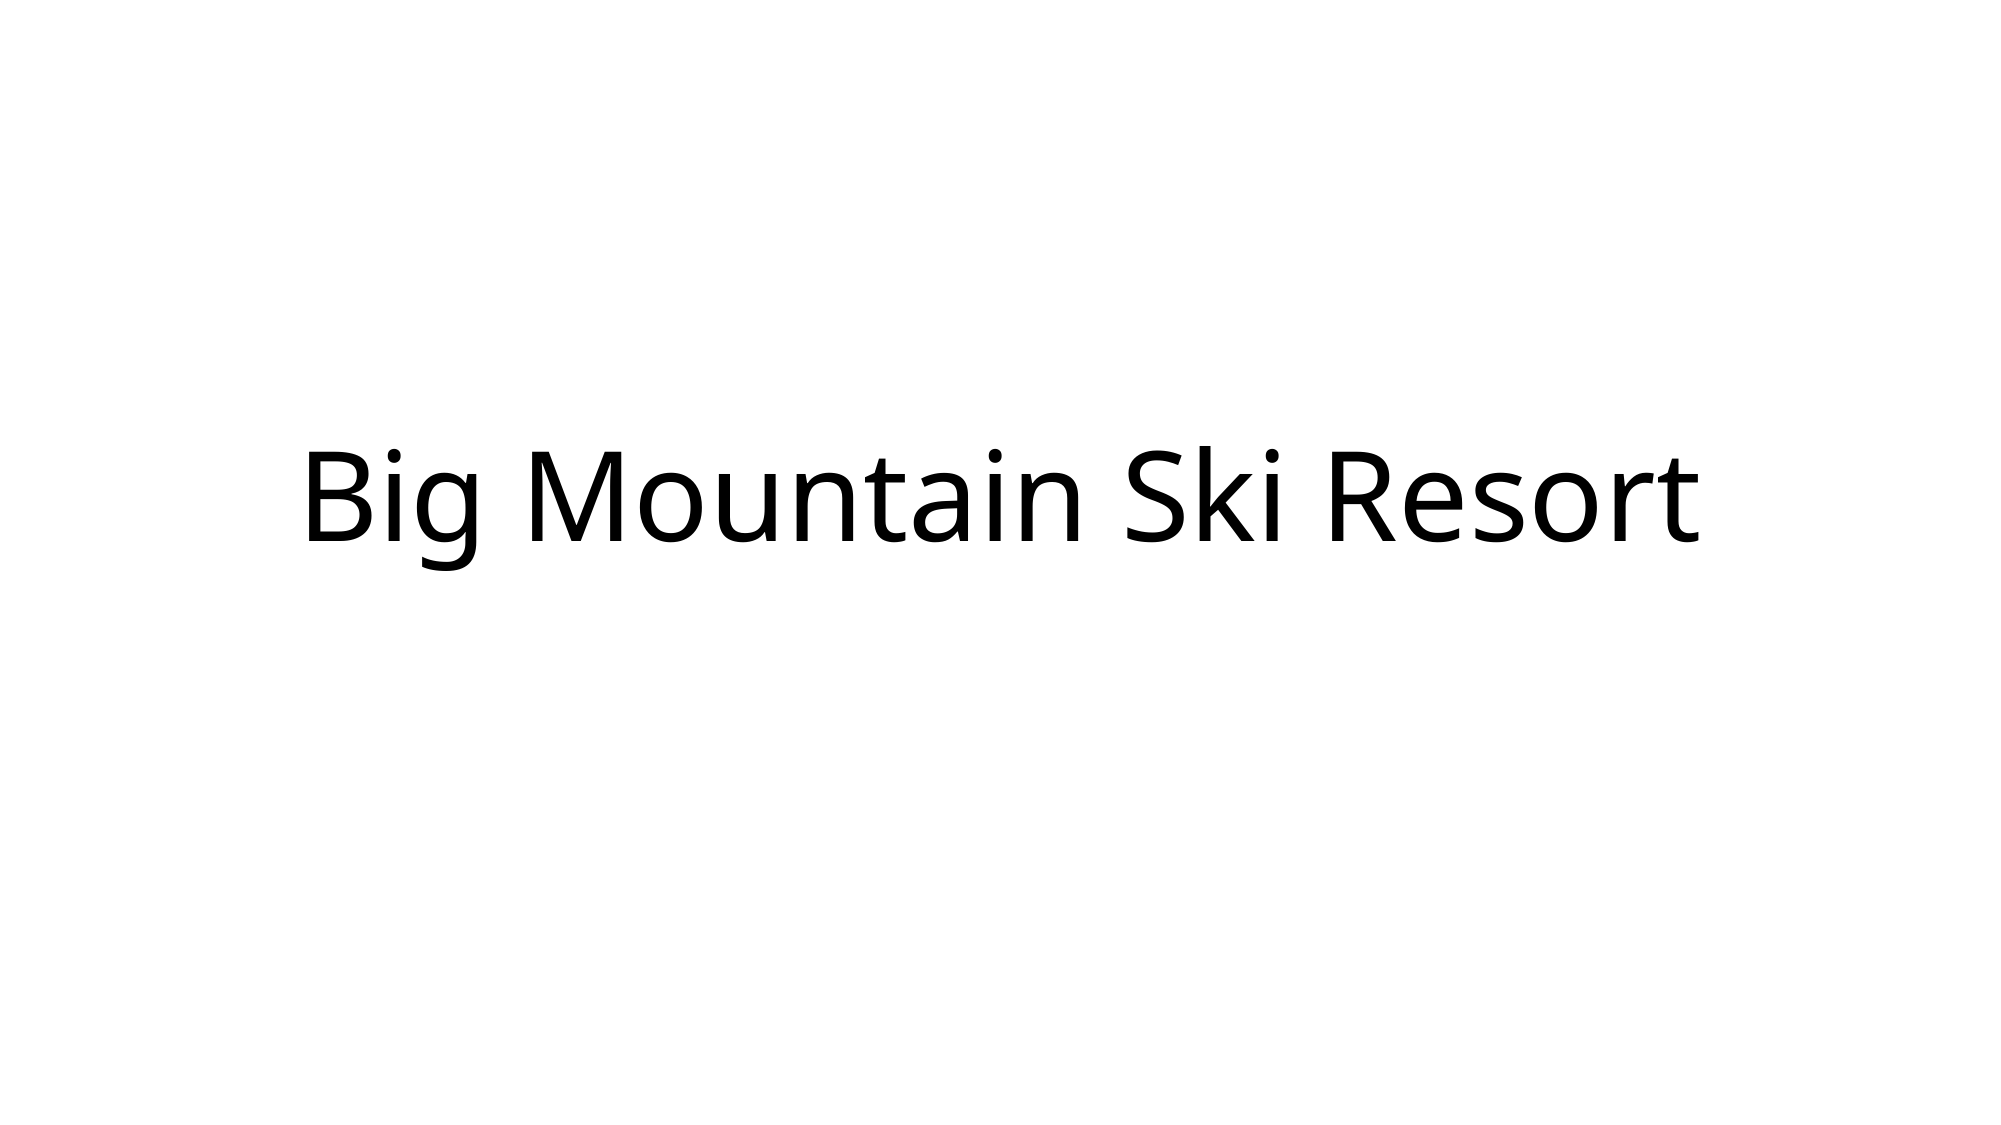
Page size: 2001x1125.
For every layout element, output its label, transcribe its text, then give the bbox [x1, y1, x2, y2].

title Big Mountain Ski Resort [249, 184, 1750, 576]
